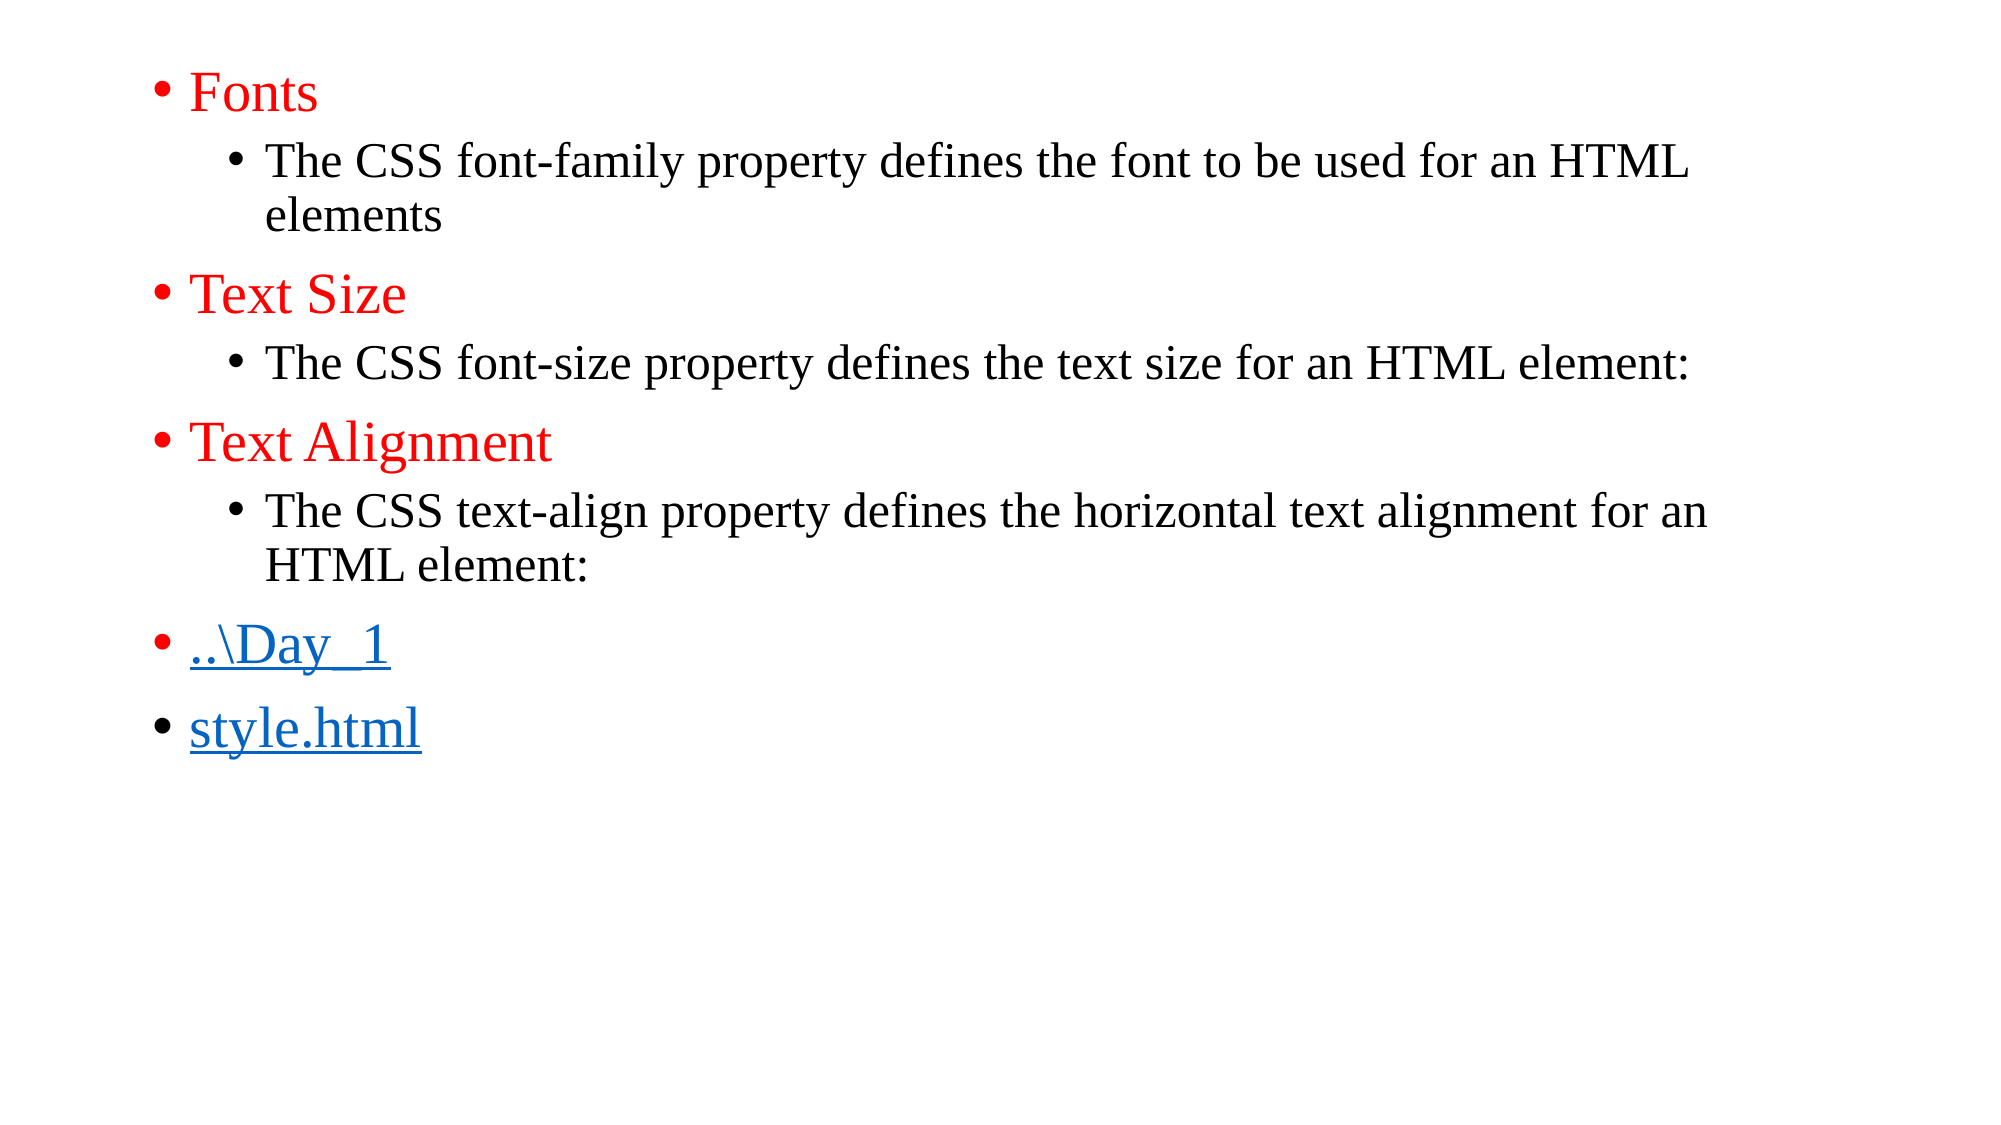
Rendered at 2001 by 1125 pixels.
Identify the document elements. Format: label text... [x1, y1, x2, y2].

list Fonts The CSS font-family property defines the font to be used for an HTML elements Text Size The CSS font-size property defines the text size for an HTML element: Text Alignment The CSS text-align property defines the horizontal text alignment for an HTML element: ..\Day_1 style.html [137, 53, 1863, 1014]
